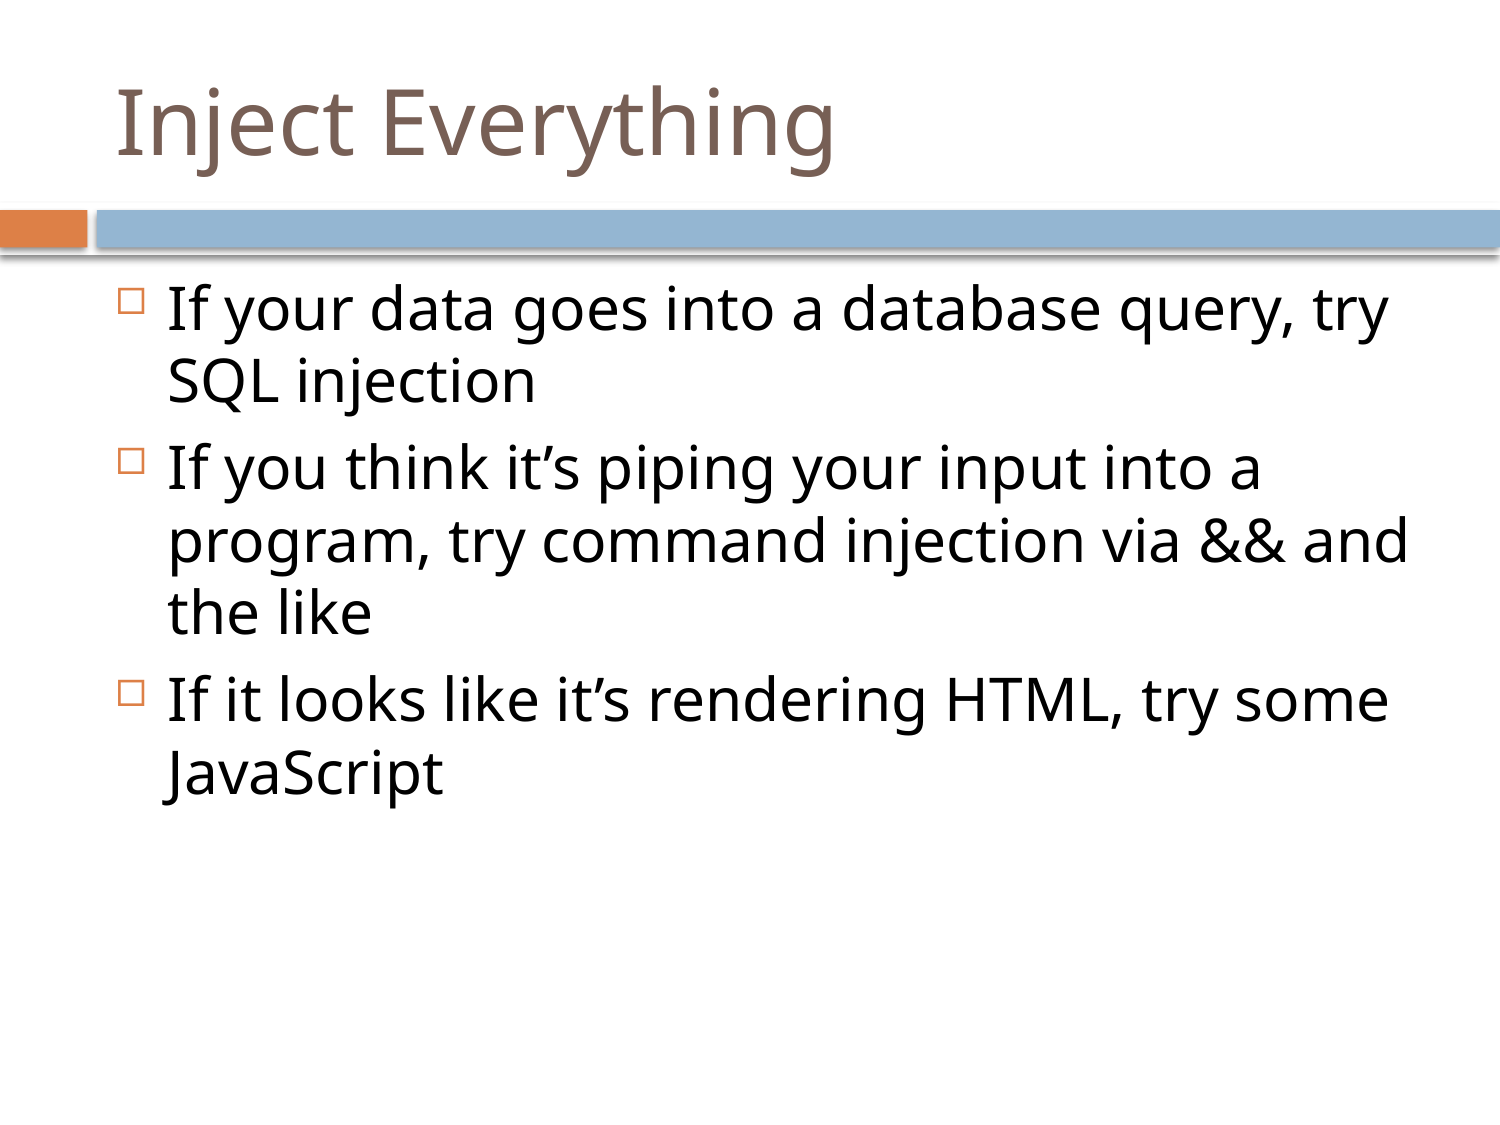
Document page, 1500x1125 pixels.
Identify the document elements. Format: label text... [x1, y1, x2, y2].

title Inject Everything [100, 37, 1438, 200]
list If your data goes into a database query, try SQL injection If you think it’s piping your input into a program, try command injection via && and the like If it looks like it’s rendering HTML, try some JavaScript [100, 262, 1438, 1000]
